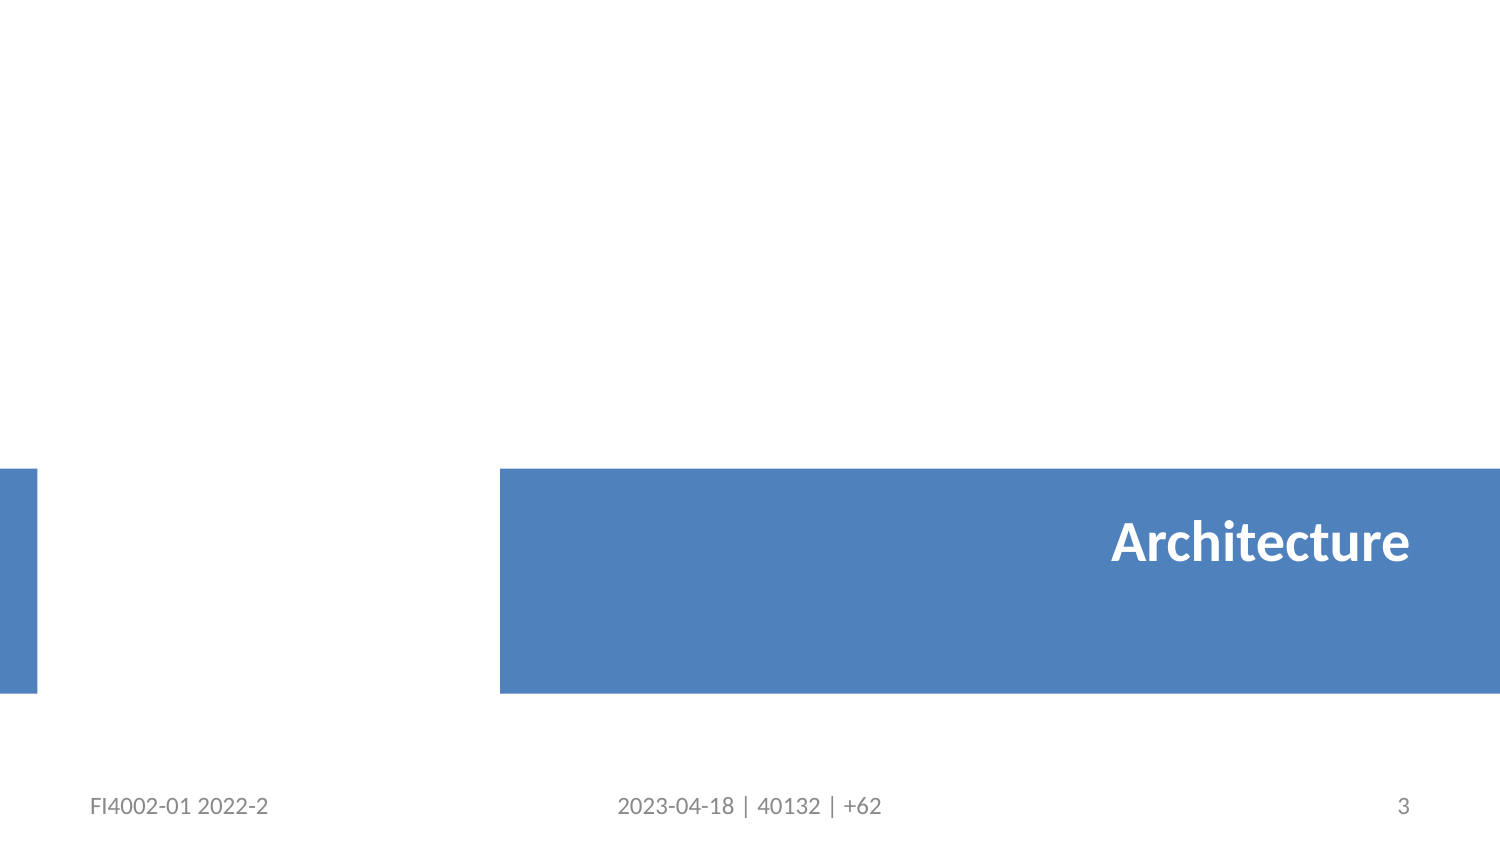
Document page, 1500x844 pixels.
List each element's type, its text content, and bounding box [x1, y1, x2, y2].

slide_number FI4002-01 2022-2 [75, 782, 463, 827]
text_box Architecture [587, 509, 1425, 666]
slide_number 3 [1074, 782, 1425, 827]
footer 2023-04-18 | 40132 | +62 [512, 782, 988, 827]
